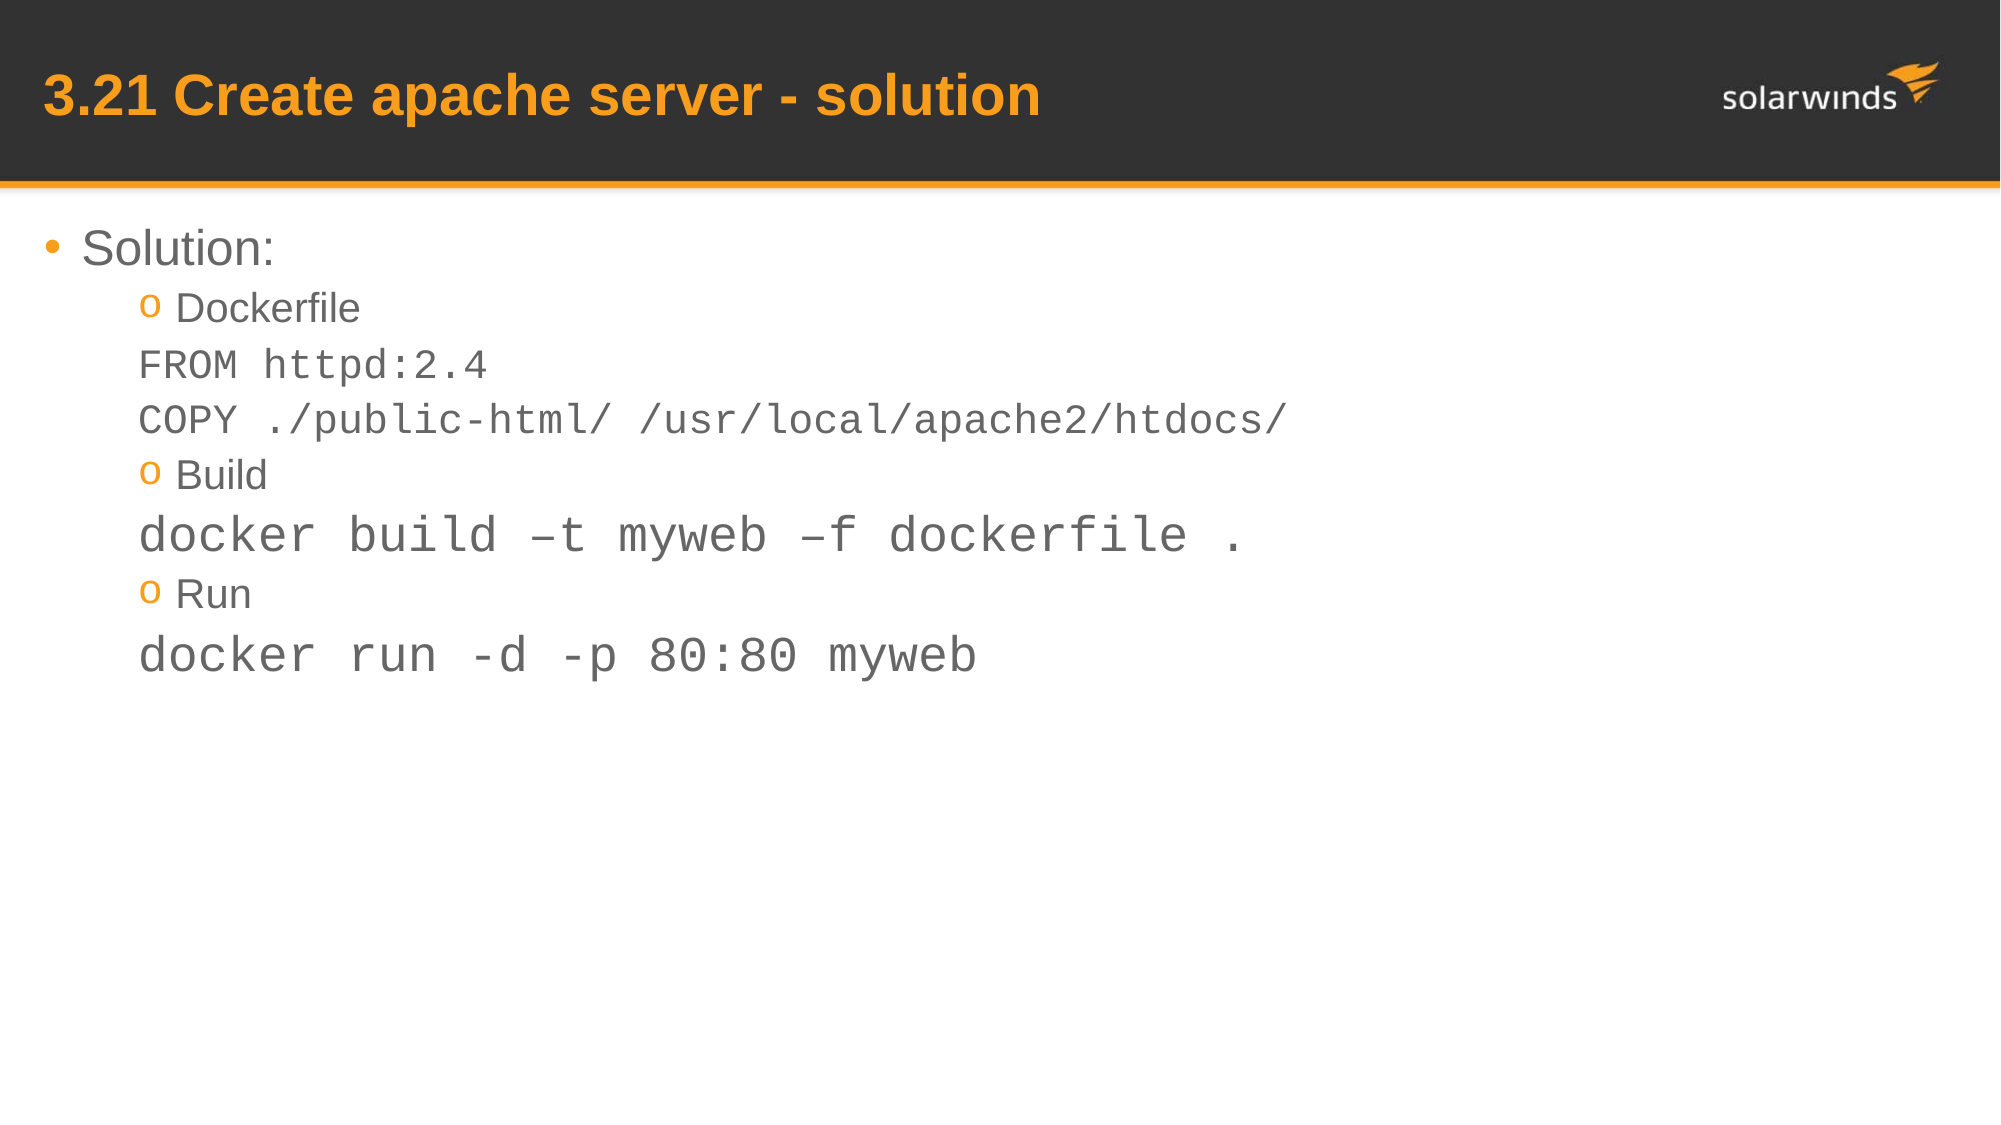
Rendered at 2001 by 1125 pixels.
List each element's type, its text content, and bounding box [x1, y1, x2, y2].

list Solution: Dockerfile FROM httpd:2.4 COPY ./public-html/ /usr/local/apache2/htdocs/ Build docker build –t myweb –f dockerfile . Run docker run -d -p 80:80 myweb [29, 215, 1971, 1019]
title 3.21 Create apache server - solution [29, 54, 1647, 140]
picture [0, 0, 2001, 1125]
